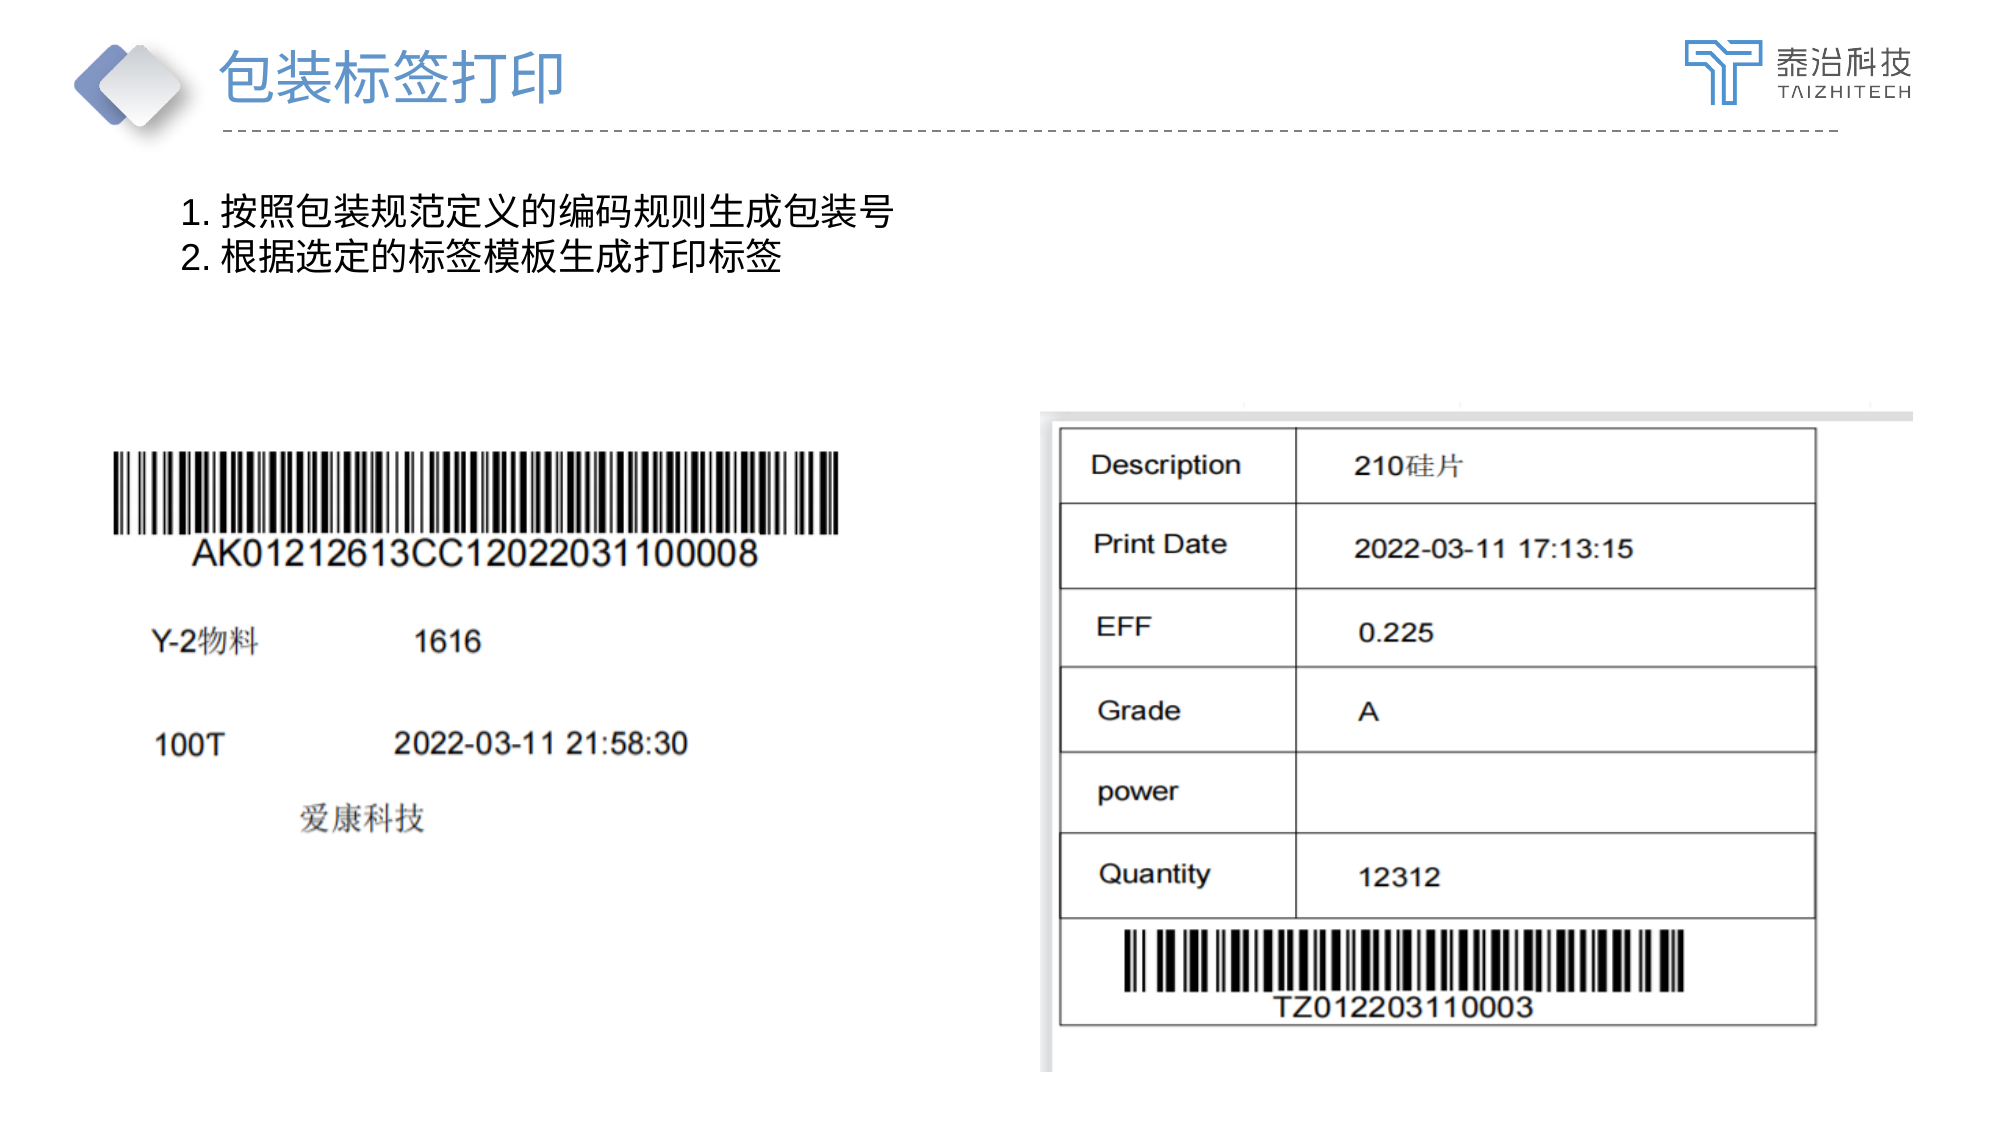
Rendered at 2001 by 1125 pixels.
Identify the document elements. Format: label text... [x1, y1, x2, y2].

picture [1648, 9, 1944, 136]
text_box 包装标签打印 [206, 36, 1029, 117]
text_box 1.按照包装规范定义的编码规则生成包装号 2.根据选定的标签模板生成打印标签 [165, 180, 1581, 285]
picture [64, 422, 965, 909]
picture [89, 35, 190, 136]
picture [1040, 402, 1913, 1072]
